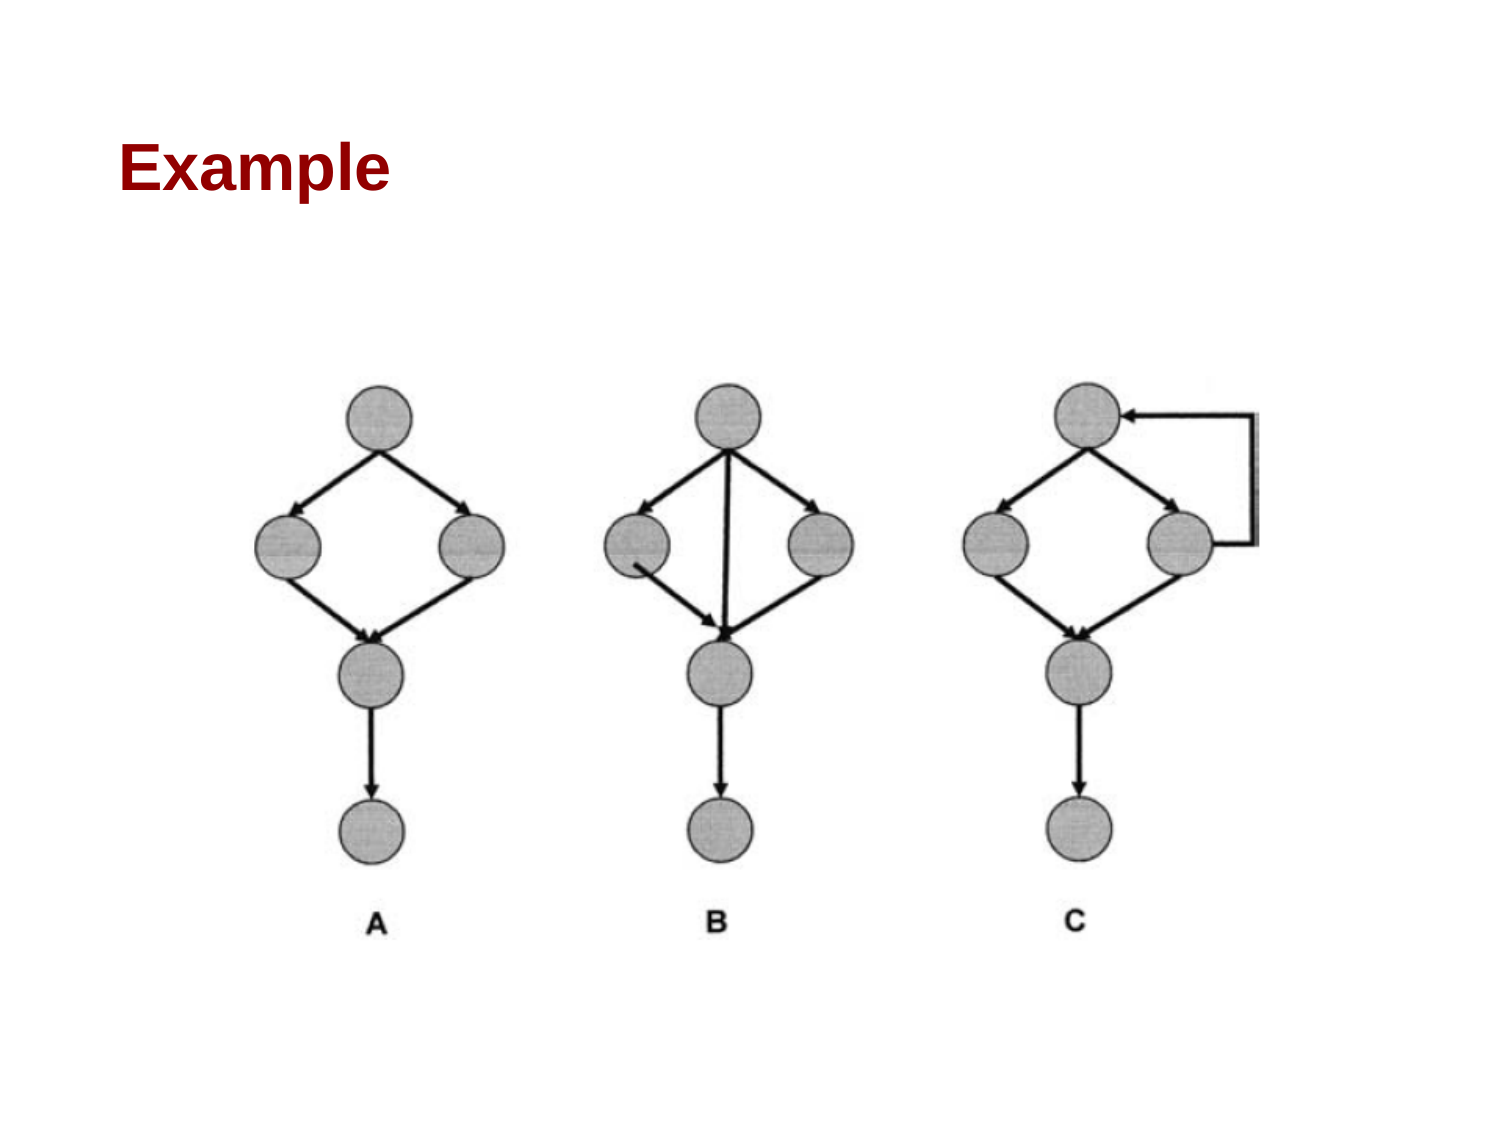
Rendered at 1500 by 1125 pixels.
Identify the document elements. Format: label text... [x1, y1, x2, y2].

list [217, 361, 1283, 951]
title Example [103, 59, 1397, 278]
